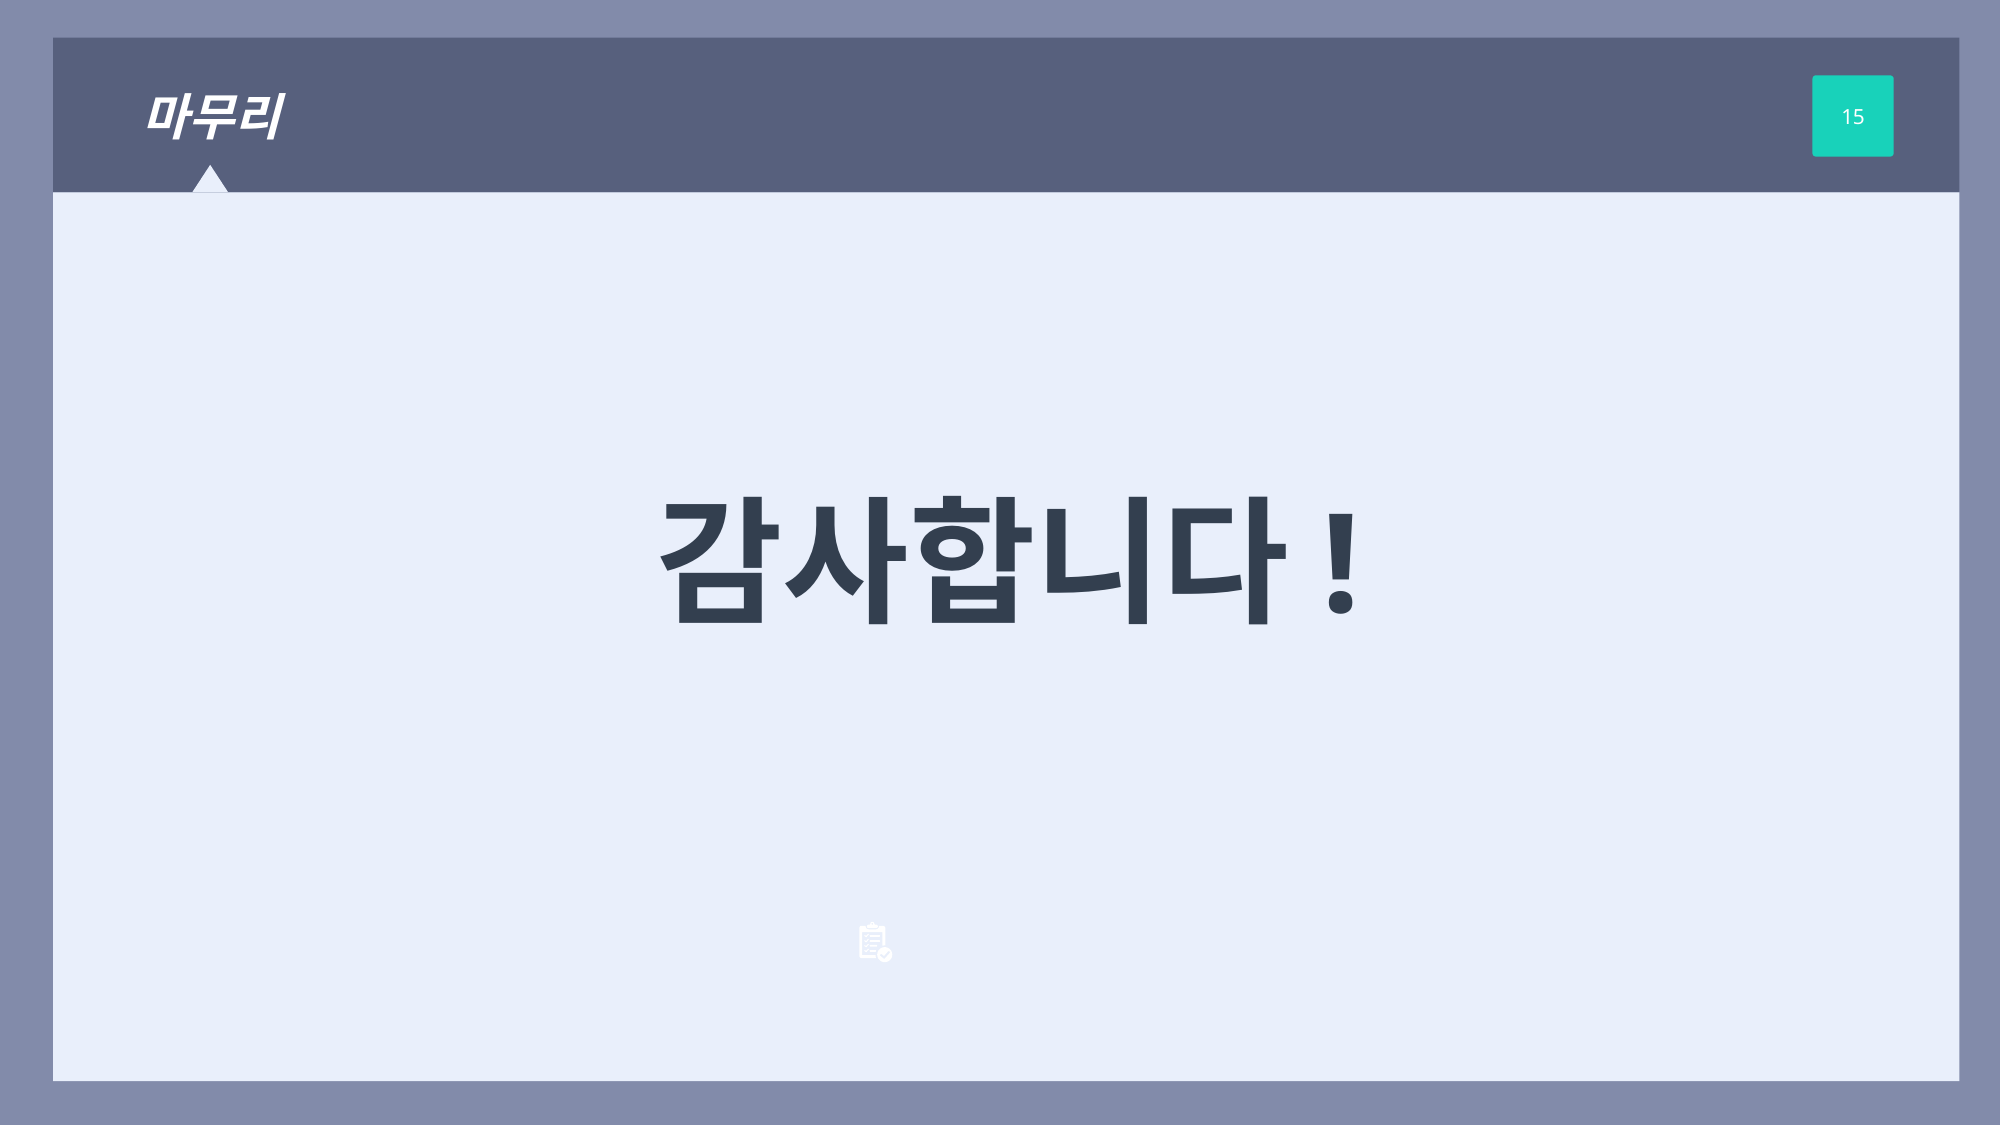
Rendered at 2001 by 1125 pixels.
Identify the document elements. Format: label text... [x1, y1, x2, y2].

text_box [190, 162, 231, 194]
text_box 마무리 [52, 36, 1960, 191]
text_box [52, 191, 1960, 1082]
text_box [859, 921, 893, 963]
text_box 감사합니다! [625, 467, 1392, 648]
text_box 15 [1811, 74, 1895, 158]
